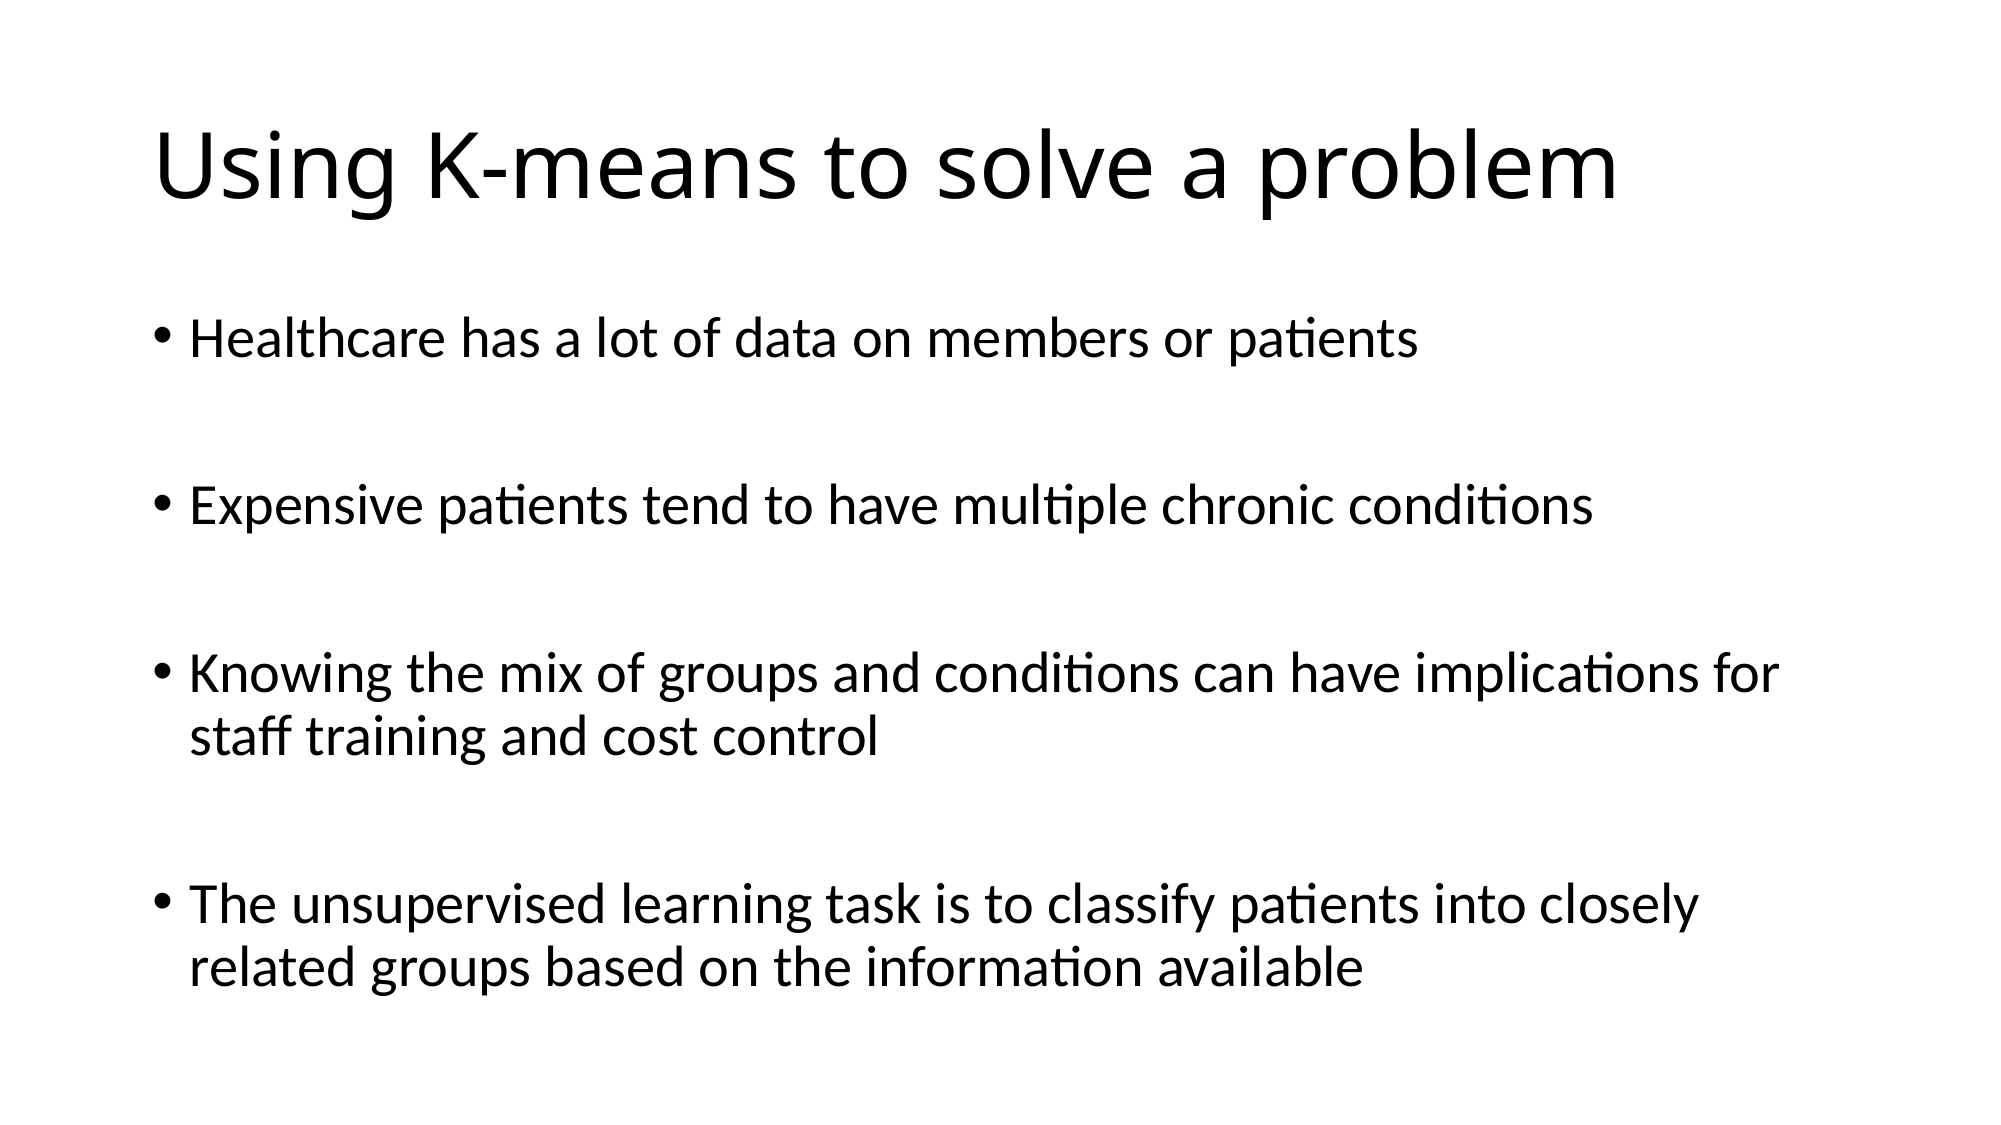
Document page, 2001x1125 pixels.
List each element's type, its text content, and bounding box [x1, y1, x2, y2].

list Healthcare has a lot of data on members or patients Expensive patients tend to have multiple chronic conditions Knowing the mix of groups and conditions can have implications for staff training and cost control The unsupervised learning task is to classify patients into closely related groups based on the information available [137, 299, 1863, 1014]
title Using K-means to solve a problem [137, 59, 1863, 278]
